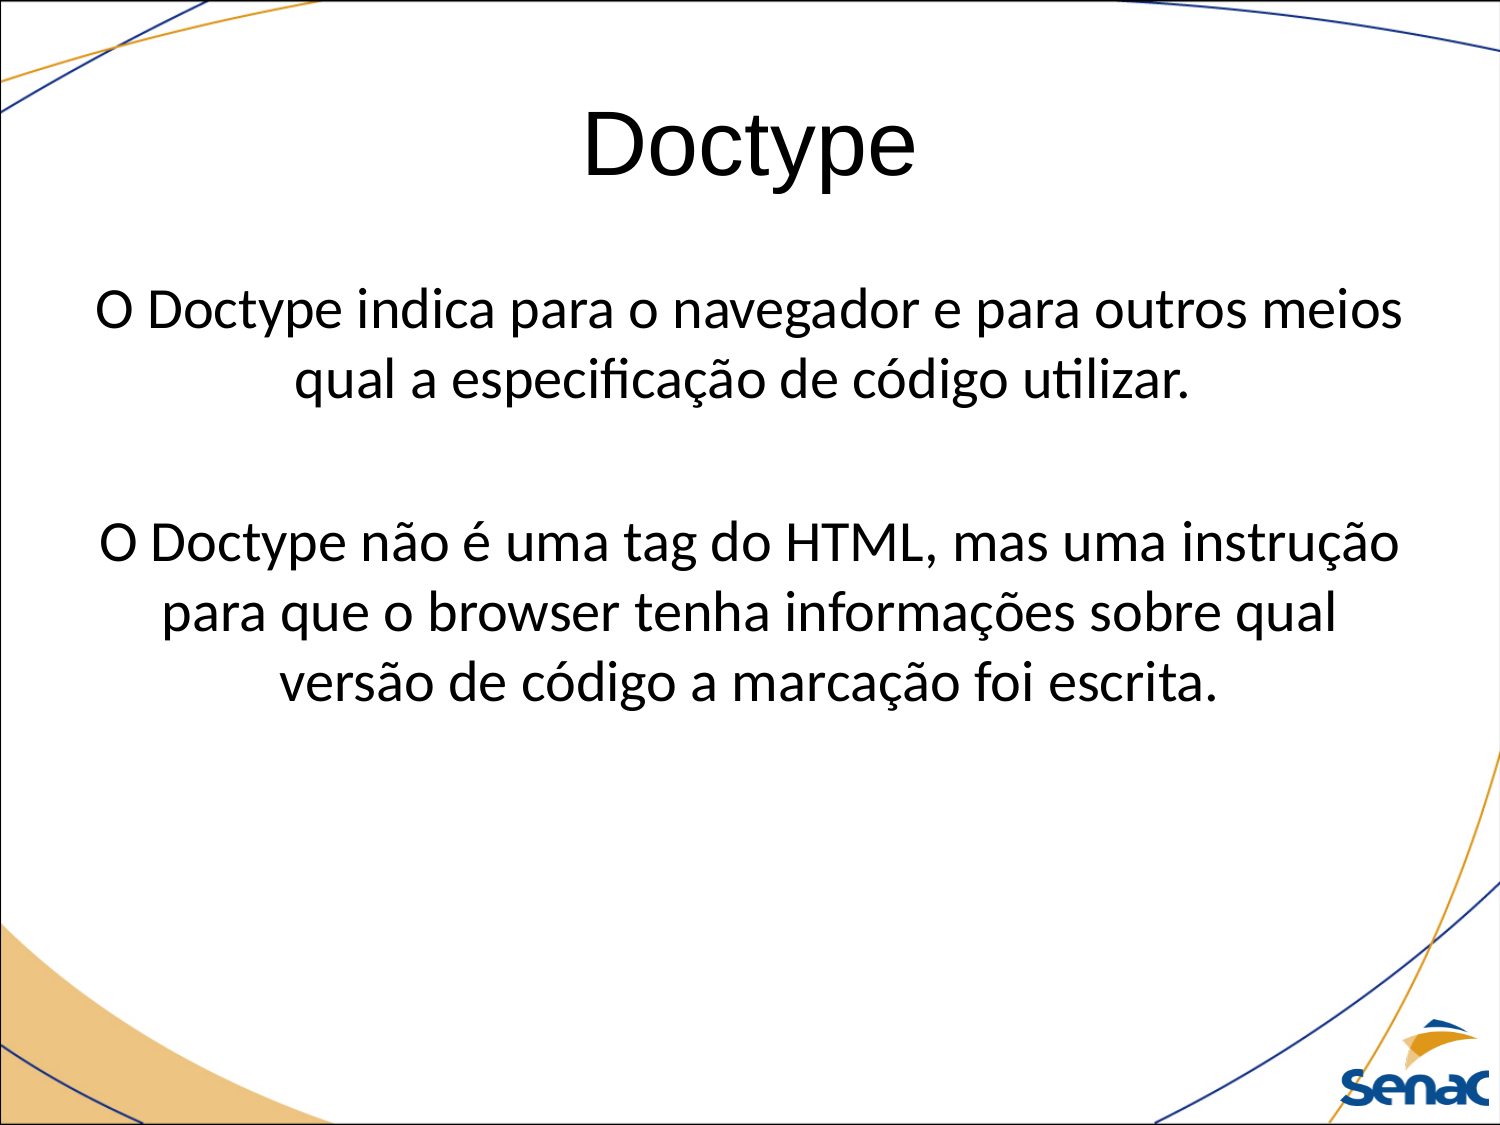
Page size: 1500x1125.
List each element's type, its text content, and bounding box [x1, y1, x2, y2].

picture [0, 0, 1500, 1125]
list O Doctype indica para o navegador e para outros meios qual a especificação de código utilizar. O Doctype não é uma tag do HTML, mas uma instrução para que o browser tenha informações sobre qual versão de código a marcação foi escrita. [74, 262, 1426, 1006]
title Doctype [74, 44, 1426, 233]
